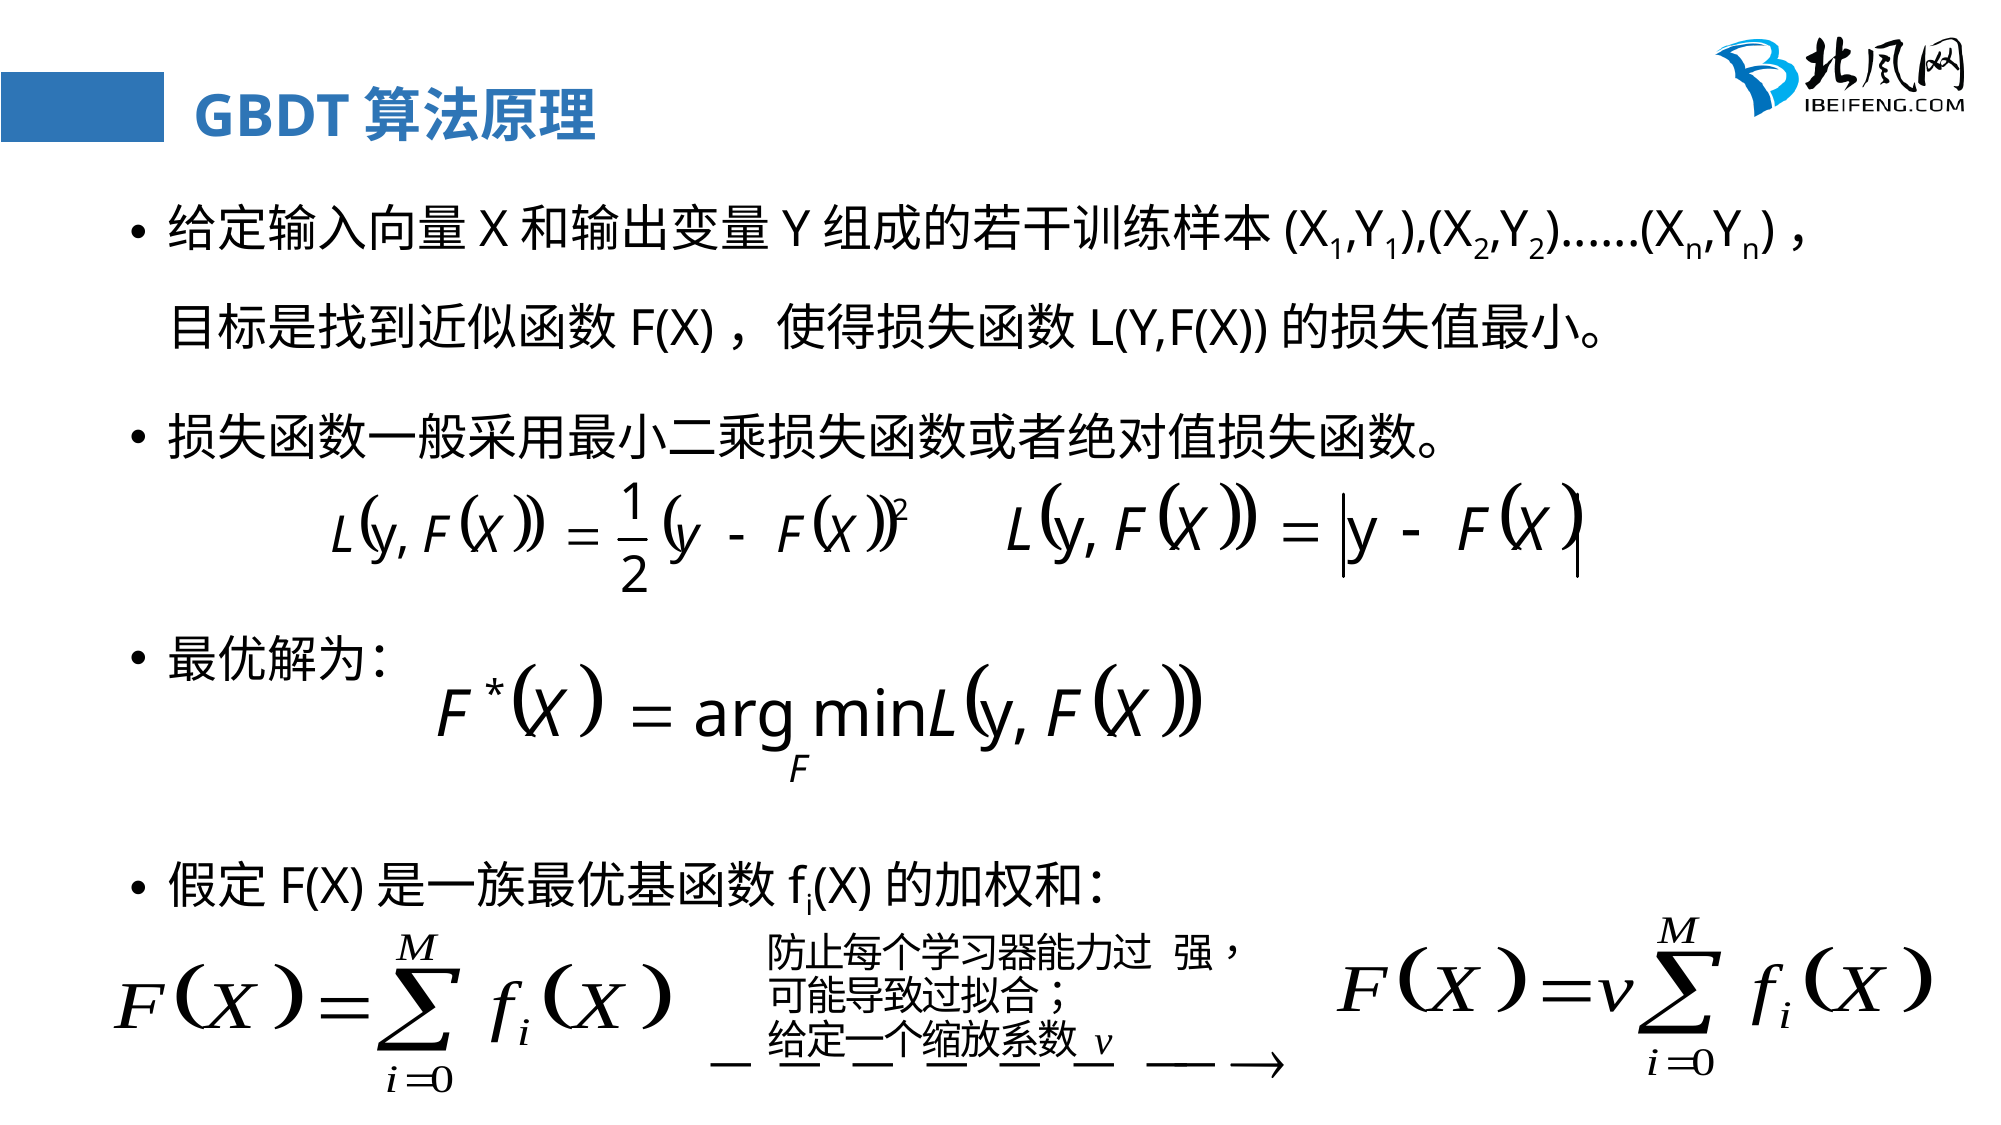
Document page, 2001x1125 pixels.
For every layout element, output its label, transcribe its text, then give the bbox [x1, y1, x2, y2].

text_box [997, 480, 1595, 591]
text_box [1322, 899, 1934, 1090]
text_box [99, 917, 677, 1107]
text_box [323, 467, 916, 604]
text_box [688, 917, 1312, 1104]
list 给定输入向量X和输出变量Y组成的若干训练样本(X1,Y1),(X2,Y2)......(Xn,Yn)，目标是找到近似函数F(X)，使得损失函数L(Y,F(X))的损失值最小。 损失函数一般采用最小二乘损失函数或者绝对值损失函数。 最优解为： 假定F(X)是一族最优基函数fi(X)的加权和： [114, 155, 1863, 1014]
title GBDT算法原理 [178, 27, 1904, 208]
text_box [426, 660, 1205, 797]
picture [1904, 27, 1974, 119]
